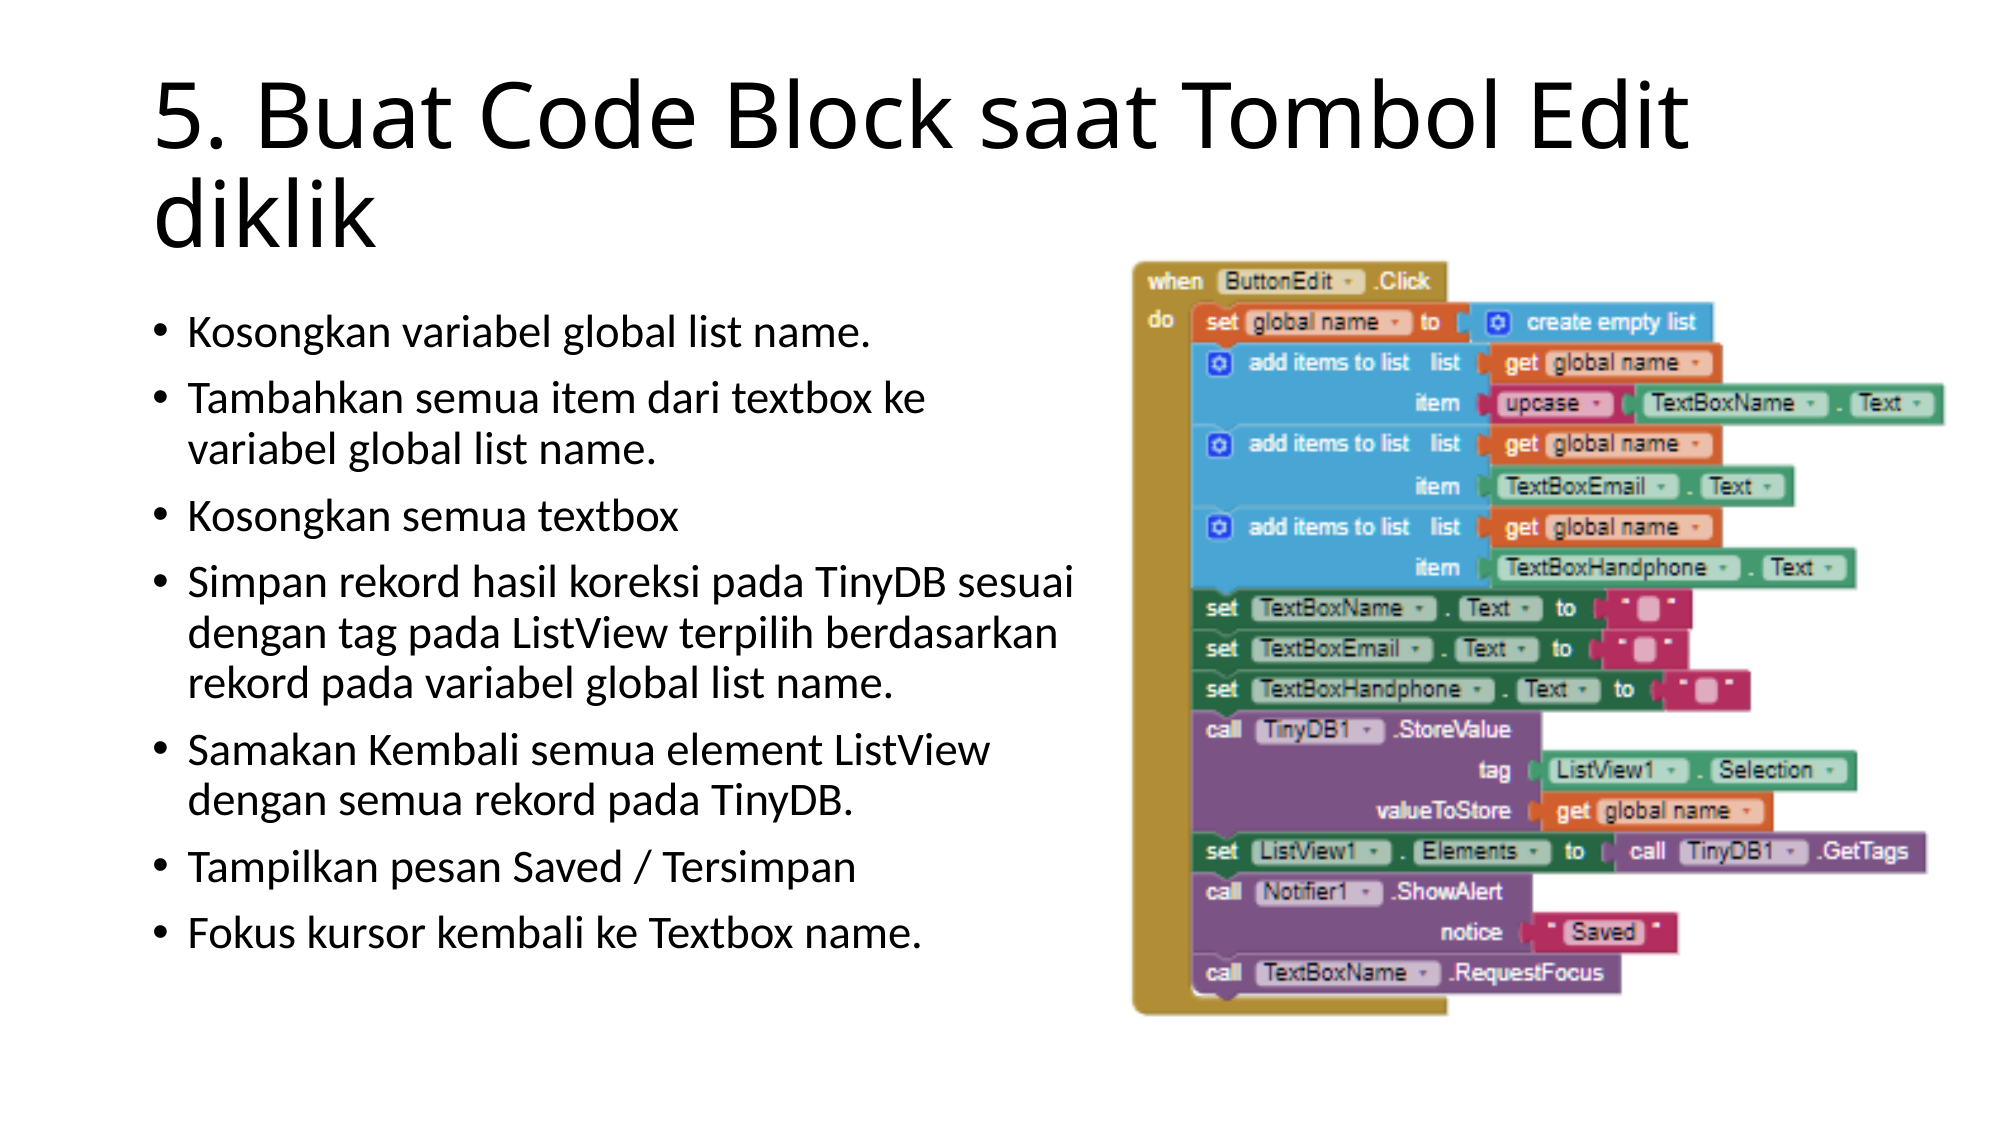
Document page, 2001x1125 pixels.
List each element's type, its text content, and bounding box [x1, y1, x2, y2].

title 5. Buat Code Block saat Tombol Edit diklik [137, 59, 1863, 278]
list Kosongkan variabel global list name. Tambahkan semua item dari textbox ke variabel global list name. Kosongkan semua textbox Simpan rekord hasil koreksi pada TinyDB sesuai dengan tag pada ListView terpilih berdasarkan rekord pada variabel global list name. Samakan Kembali semua element ListView dengan semua rekord pada TinyDB. Tampilkan pesan Saved / Tersimpan Fokus kursor kembali ke Textbox name. [137, 299, 1098, 1014]
picture [1123, 247, 1967, 1032]
